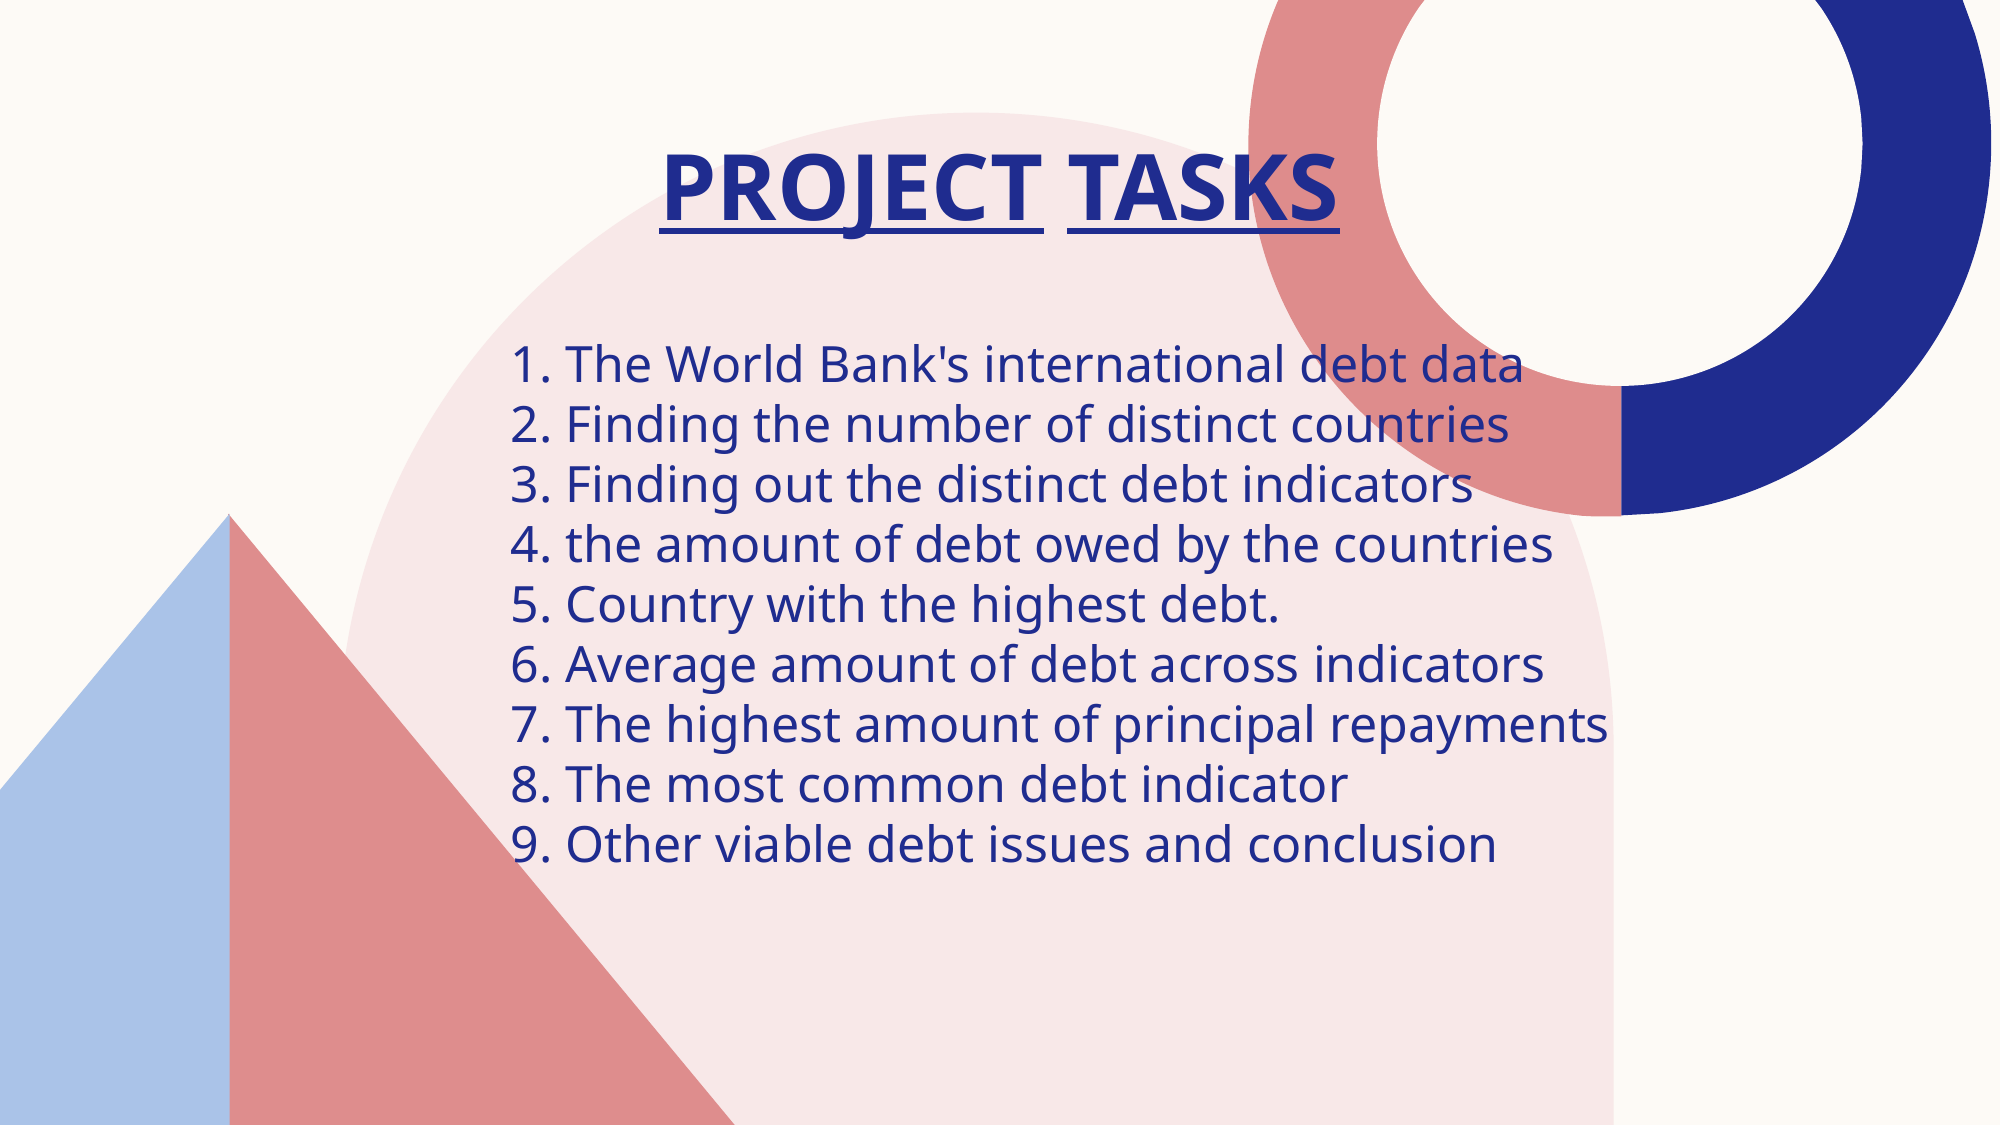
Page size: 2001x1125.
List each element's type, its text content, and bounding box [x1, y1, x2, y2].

title Project tasks [474, 121, 1525, 248]
list 1. The World Bank's international debt data 2. Finding the number of distinct countries 3. Finding out the distinct debt indicators 4. the amount of debt owed by the countries 5. Country with the highest debt. 6. Average amount of debt across indicators 7. The highest amount of principal repayments 8. The most common debt indicator 9. Other viable debt issues and conclusion [497, 332, 1659, 948]
